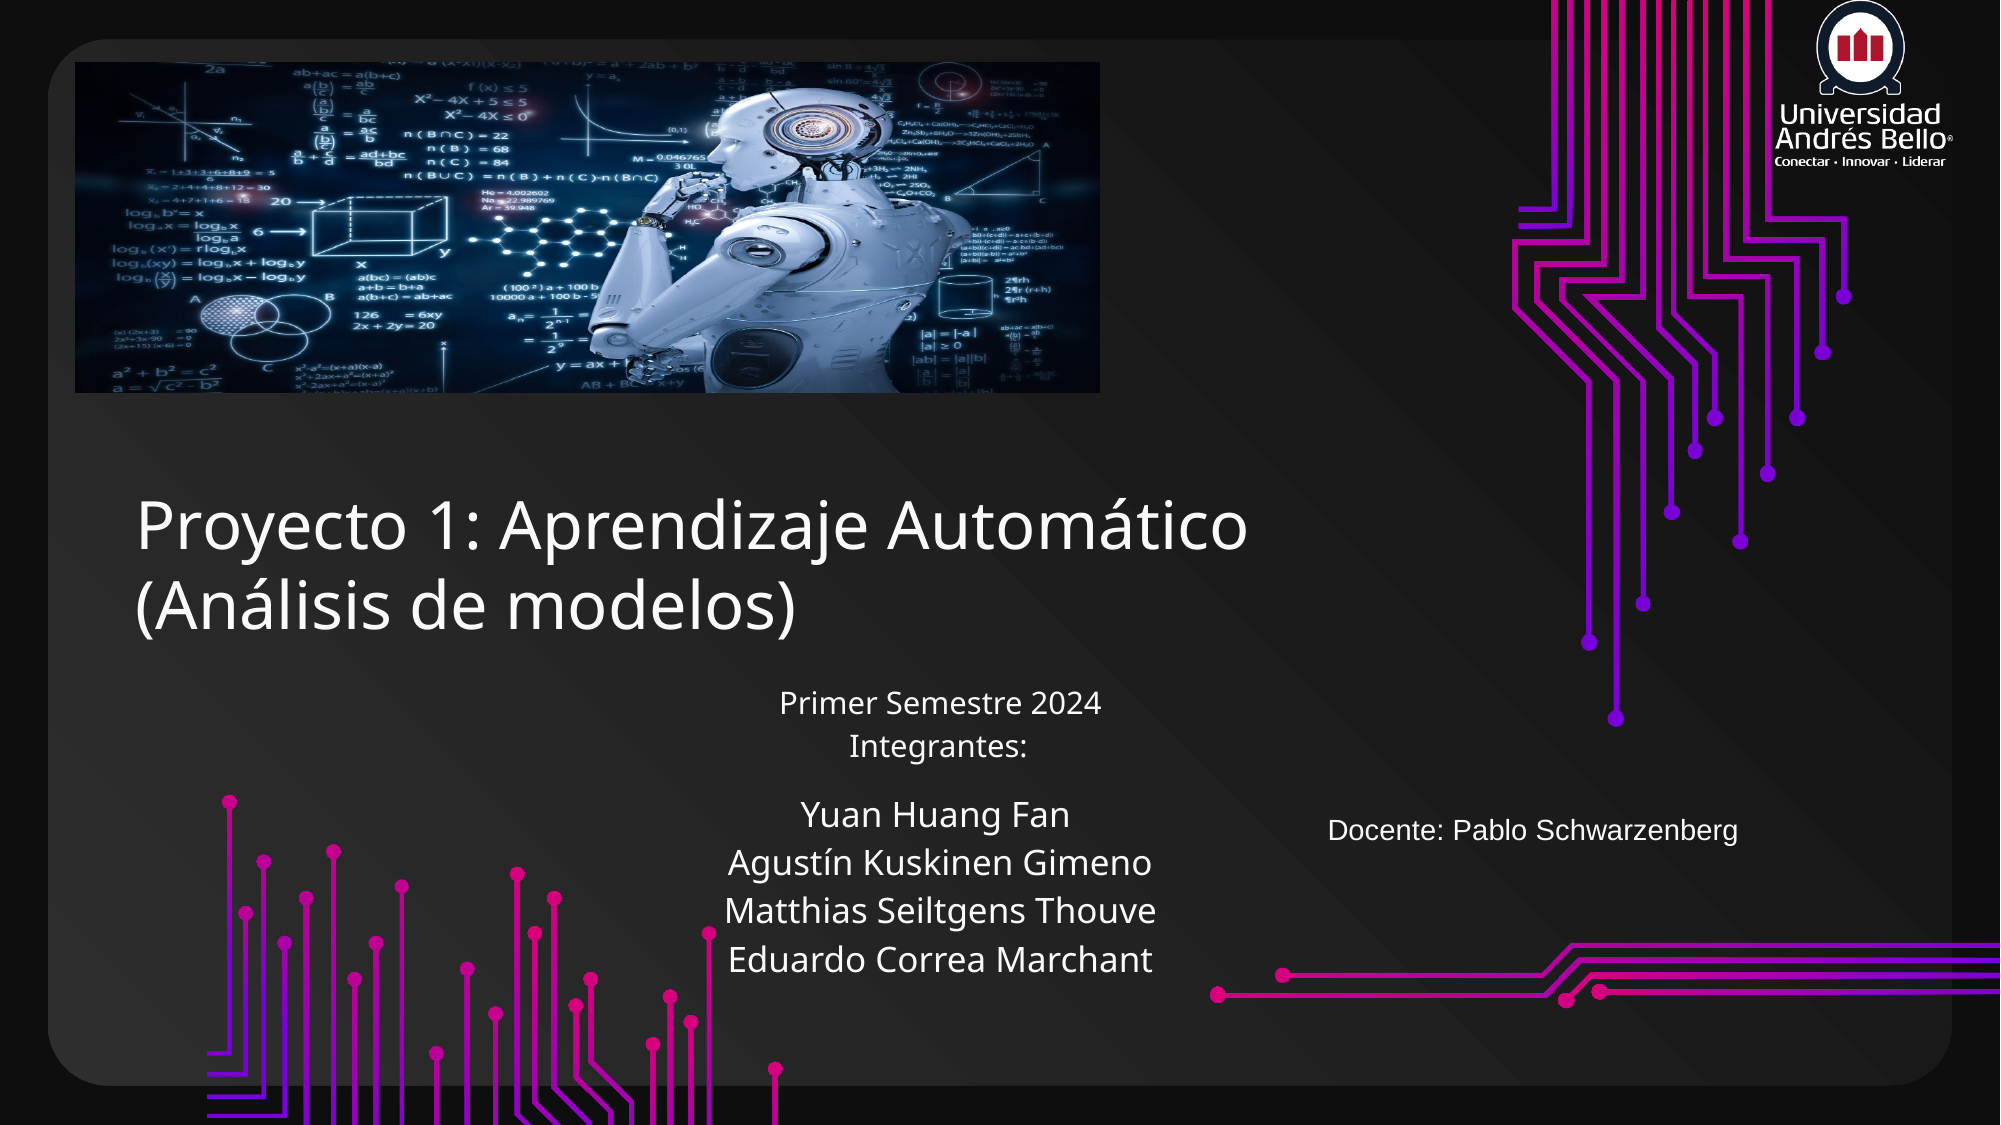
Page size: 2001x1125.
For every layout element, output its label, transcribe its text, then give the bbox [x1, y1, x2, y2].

picture [75, 62, 1101, 394]
text_box Docente: Pablo Schwarzenberg [1312, 804, 1864, 854]
title Proyecto 1: Aprendizaje Automático (Análisis de modelos) [120, 417, 1818, 708]
subtitle Primer Semestre 2024 Integrantes: Yuan Huang Fan Agustín Kuskinen Gimeno Matthias Seiltgens Thouve Eduardo Correa Marchant [318, 663, 1544, 996]
picture [1774, 0, 1953, 166]
